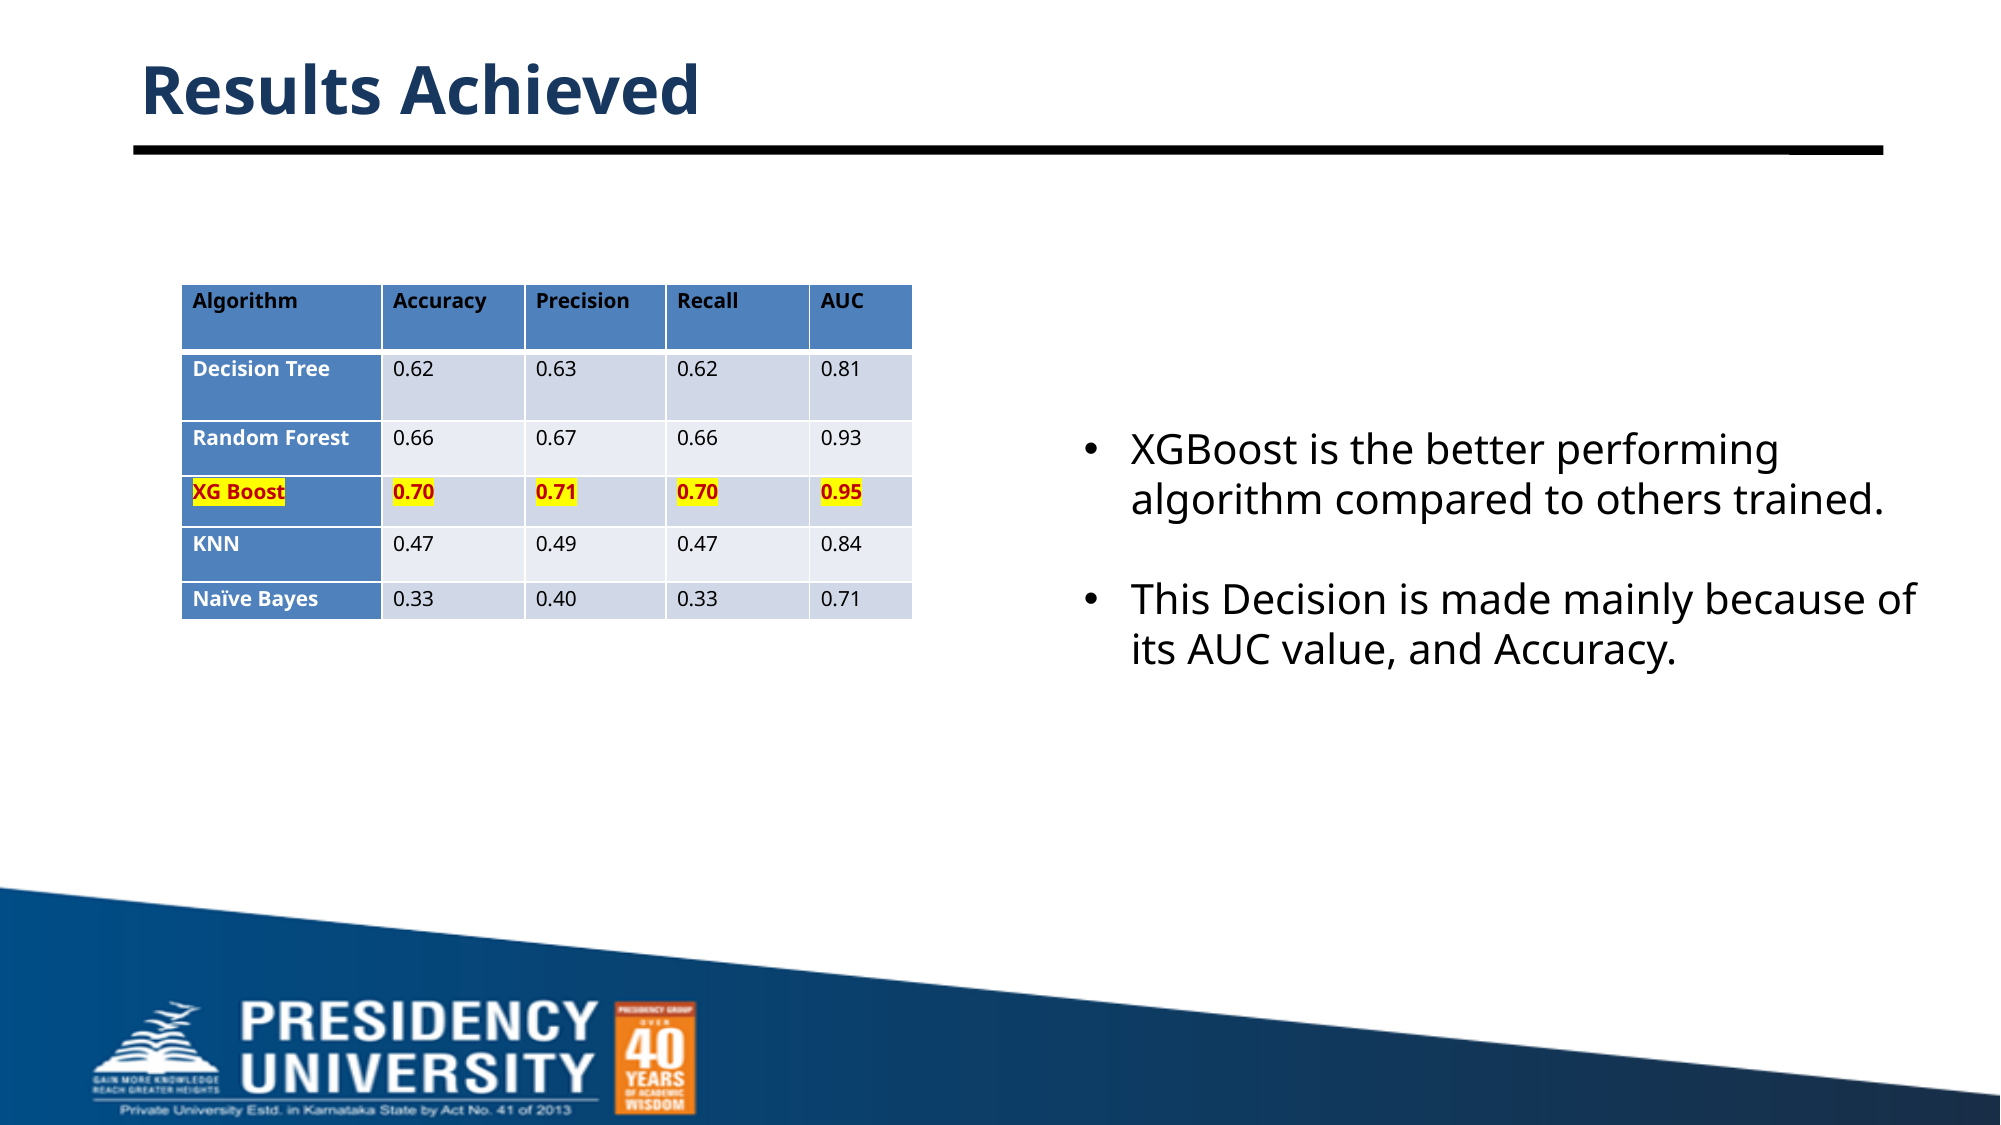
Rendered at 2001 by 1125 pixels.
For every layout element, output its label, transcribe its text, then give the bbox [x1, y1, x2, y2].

table_cell 0.84 [810, 528, 912, 581]
table_cell 0.33 [667, 583, 809, 619]
table_header Accuracy [383, 285, 524, 349]
table_header Algorithm [182, 285, 381, 349]
table_cell 0.70 [667, 477, 809, 526]
table_cell KNN [182, 528, 381, 581]
table_header AUC [810, 285, 912, 349]
table_cell 0.63 [526, 355, 665, 420]
table_cell 0.81 [810, 355, 912, 420]
table_cell 0.62 [383, 355, 524, 420]
text_box XGBoost is the better performing algorithm compared to others trained. This Decision is made mainly because of its AUC value, and Accuracy. [1069, 415, 1949, 681]
table_cell 0.33 [383, 583, 524, 619]
table_cell XG Boost [182, 477, 381, 526]
table_cell 0.70 [383, 477, 524, 526]
table_cell 0.93 [810, 422, 912, 475]
table_cell Random Forest [182, 422, 381, 475]
table_cell 0.47 [383, 528, 524, 581]
table_cell 0.49 [526, 528, 665, 581]
title Results Achieved [125, 47, 1875, 128]
table_cell 0.66 [383, 422, 524, 475]
table_cell 0.67 [526, 422, 665, 475]
table_cell 0.95 [810, 477, 912, 526]
table_cell 0.62 [667, 355, 809, 420]
table_cell 0.71 [526, 477, 665, 526]
table_cell Decision Tree [182, 355, 381, 420]
table_cell 0.47 [667, 528, 809, 581]
table_header Precision [526, 285, 665, 349]
table_header Recall [667, 285, 809, 349]
table_cell 0.66 [667, 422, 809, 475]
table_cell Naïve Bayes [182, 583, 381, 619]
table_cell 0.40 [526, 583, 665, 619]
picture [0, 884, 2000, 1125]
table_cell 0.71 [810, 583, 912, 619]
